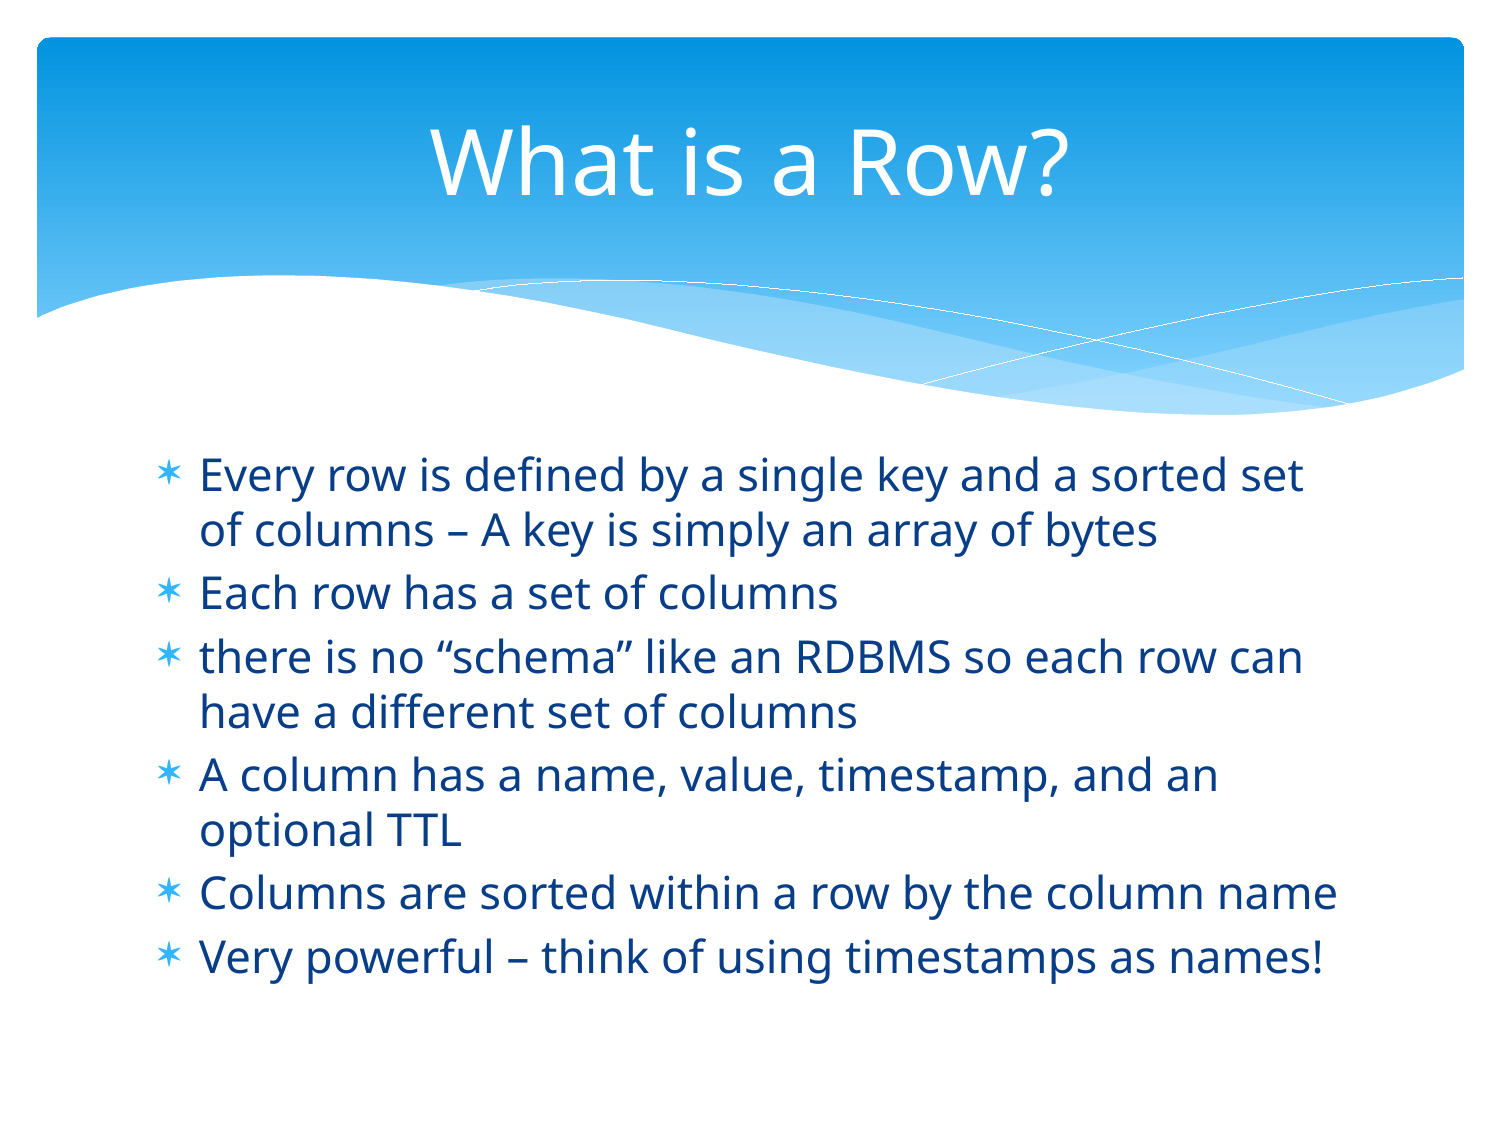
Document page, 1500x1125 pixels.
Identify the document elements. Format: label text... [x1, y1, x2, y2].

list Every row is defined by a single key and a sorted set of columns – A key is simply an array of bytes Each row has a set of columns there is no “schema” like an RDBMS so each row can have a different set of columns A column has a name, value, timestamp, and an optional TTL Columns are sorted within a row by the column name Very powerful – think of using timestamps as names! [143, 438, 1359, 1005]
title What is a Row? [75, 55, 1425, 261]
